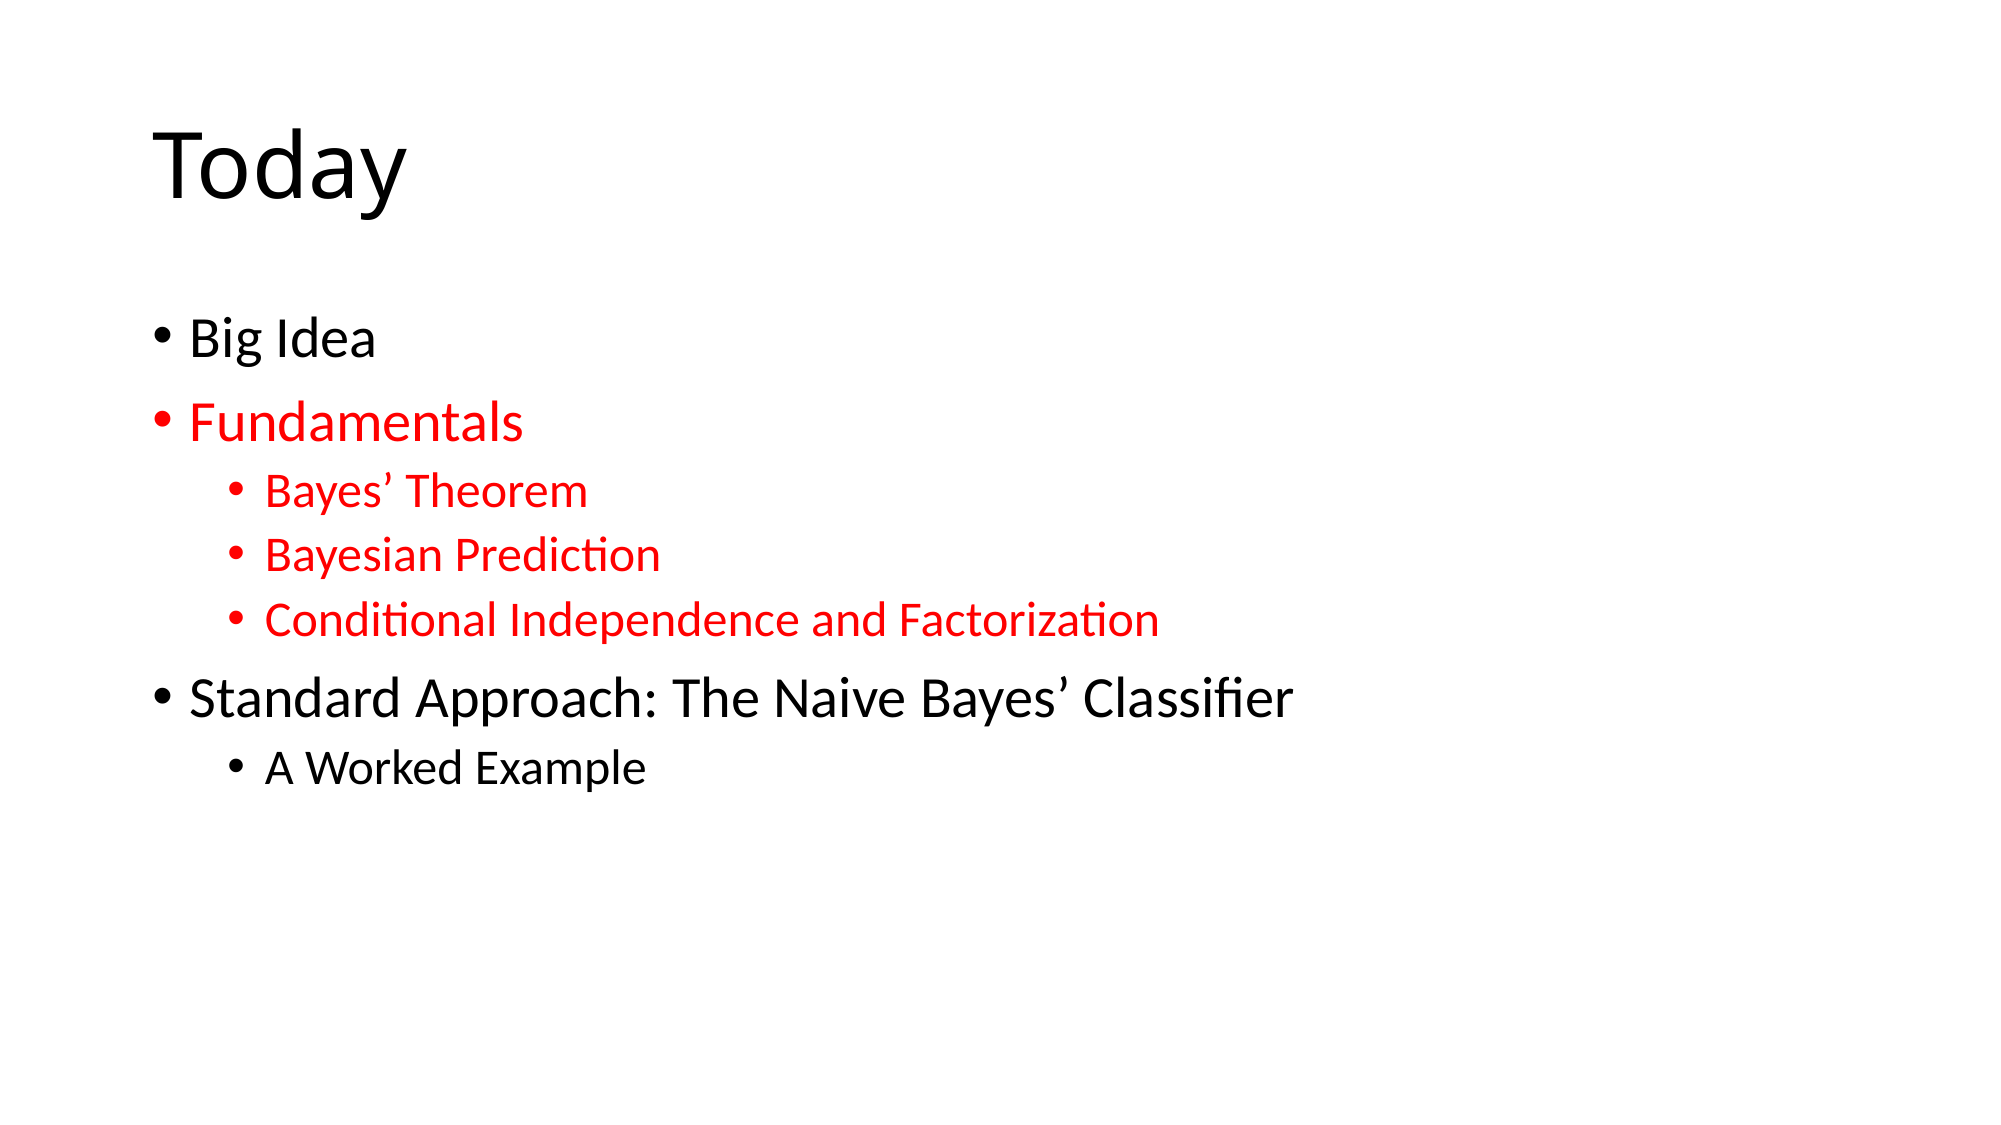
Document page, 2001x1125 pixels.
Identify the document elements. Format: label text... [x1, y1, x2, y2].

list Big Idea Fundamentals Bayes’ Theorem Bayesian Prediction Conditional Independence and Factorization Standard Approach: The Naive Bayes’ Classifier A Worked Example [137, 299, 1863, 1014]
title Today [137, 59, 1863, 278]
